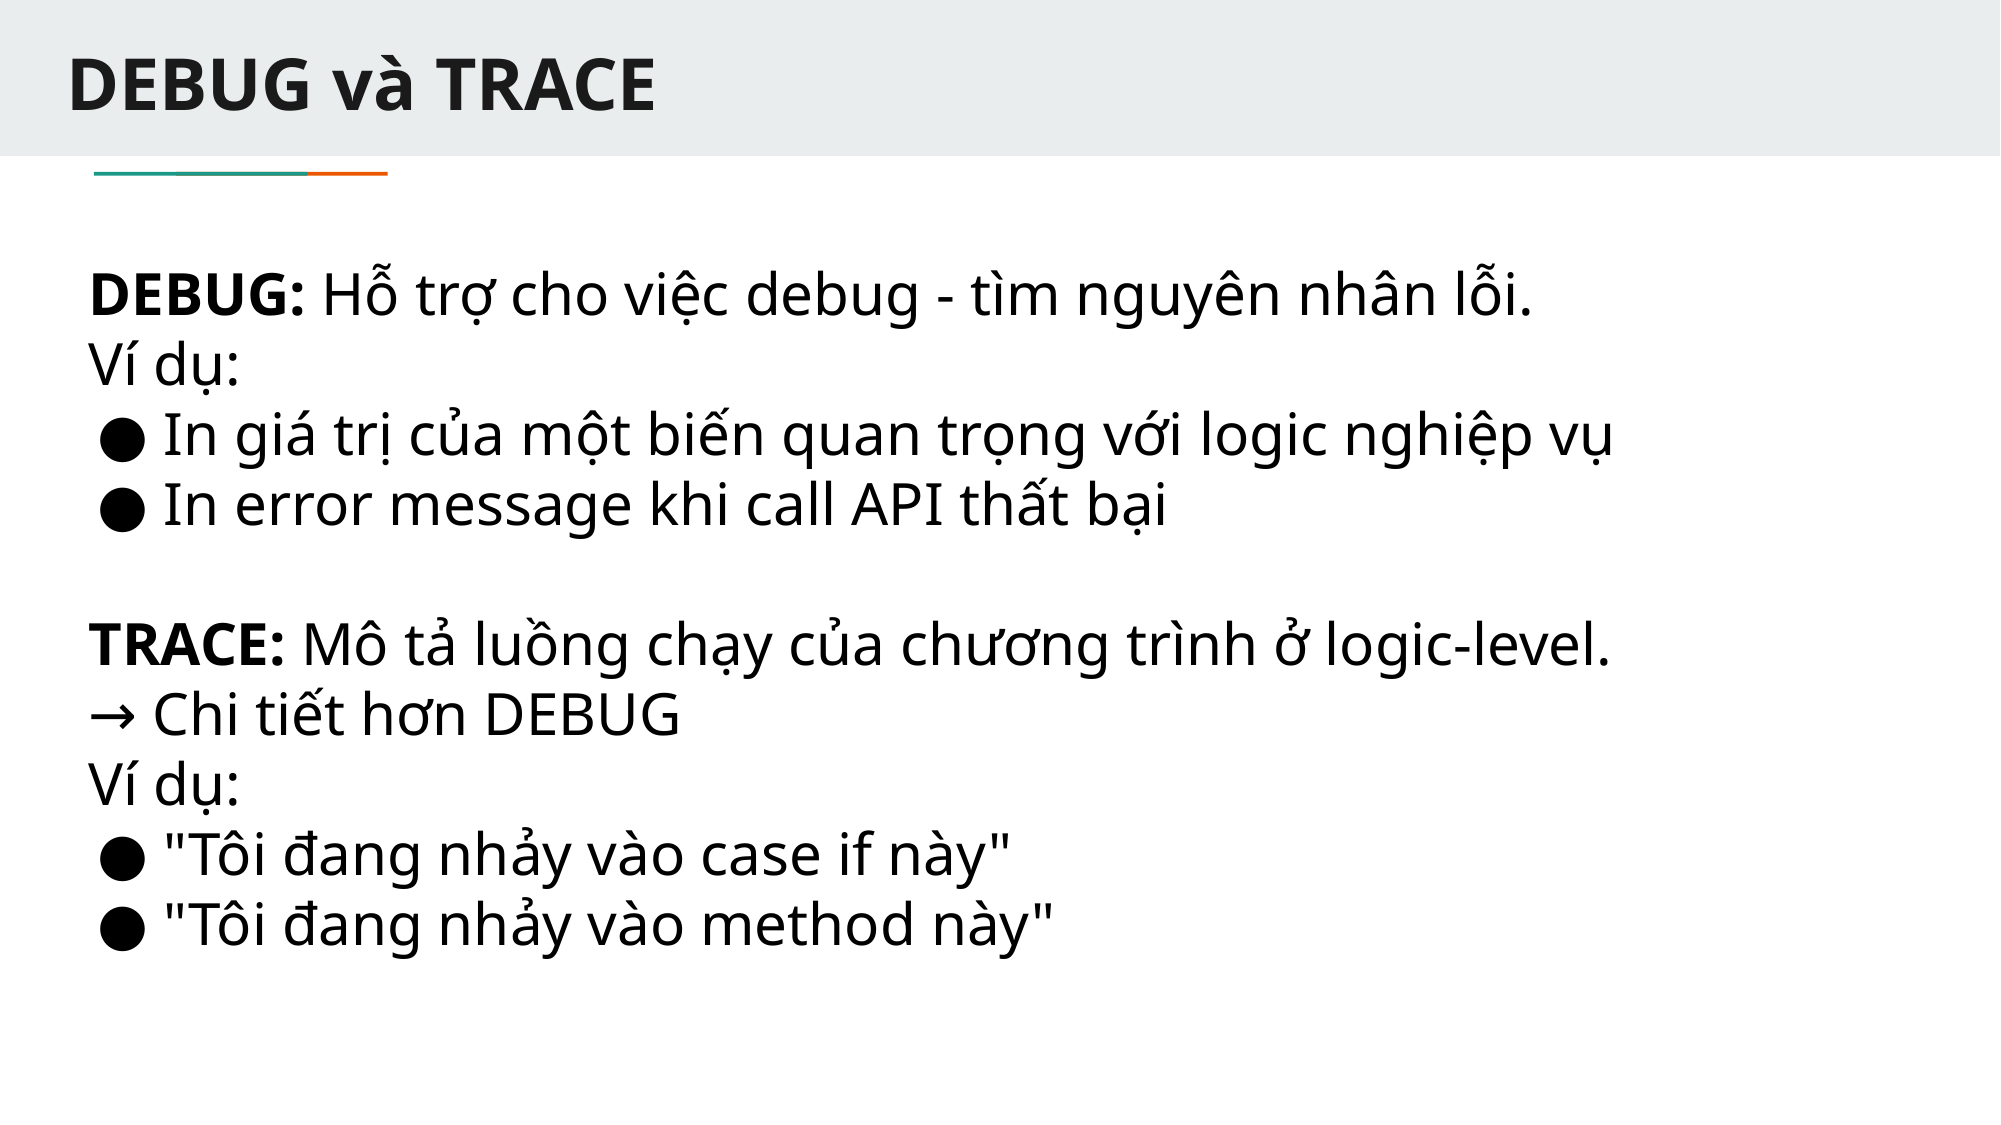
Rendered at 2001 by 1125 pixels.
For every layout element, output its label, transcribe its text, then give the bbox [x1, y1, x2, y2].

title DEBUG và TRACE [51, 23, 1956, 141]
text_box DEBUG: Hỗ trợ cho việc debug - tìm nguyên nhân lỗi. Ví dụ: In giá trị của một biến quan trọng với logic nghiệp vụ In error message khi call API thất bại TRACE: Mô tả luồng chạy của chương trình ở logic-level. → Chi tiết hơn DEBUG Ví dụ: "Tôi đang nhảy vào case if này" "Tôi đang nhảy vào method này" [73, 242, 1901, 994]
